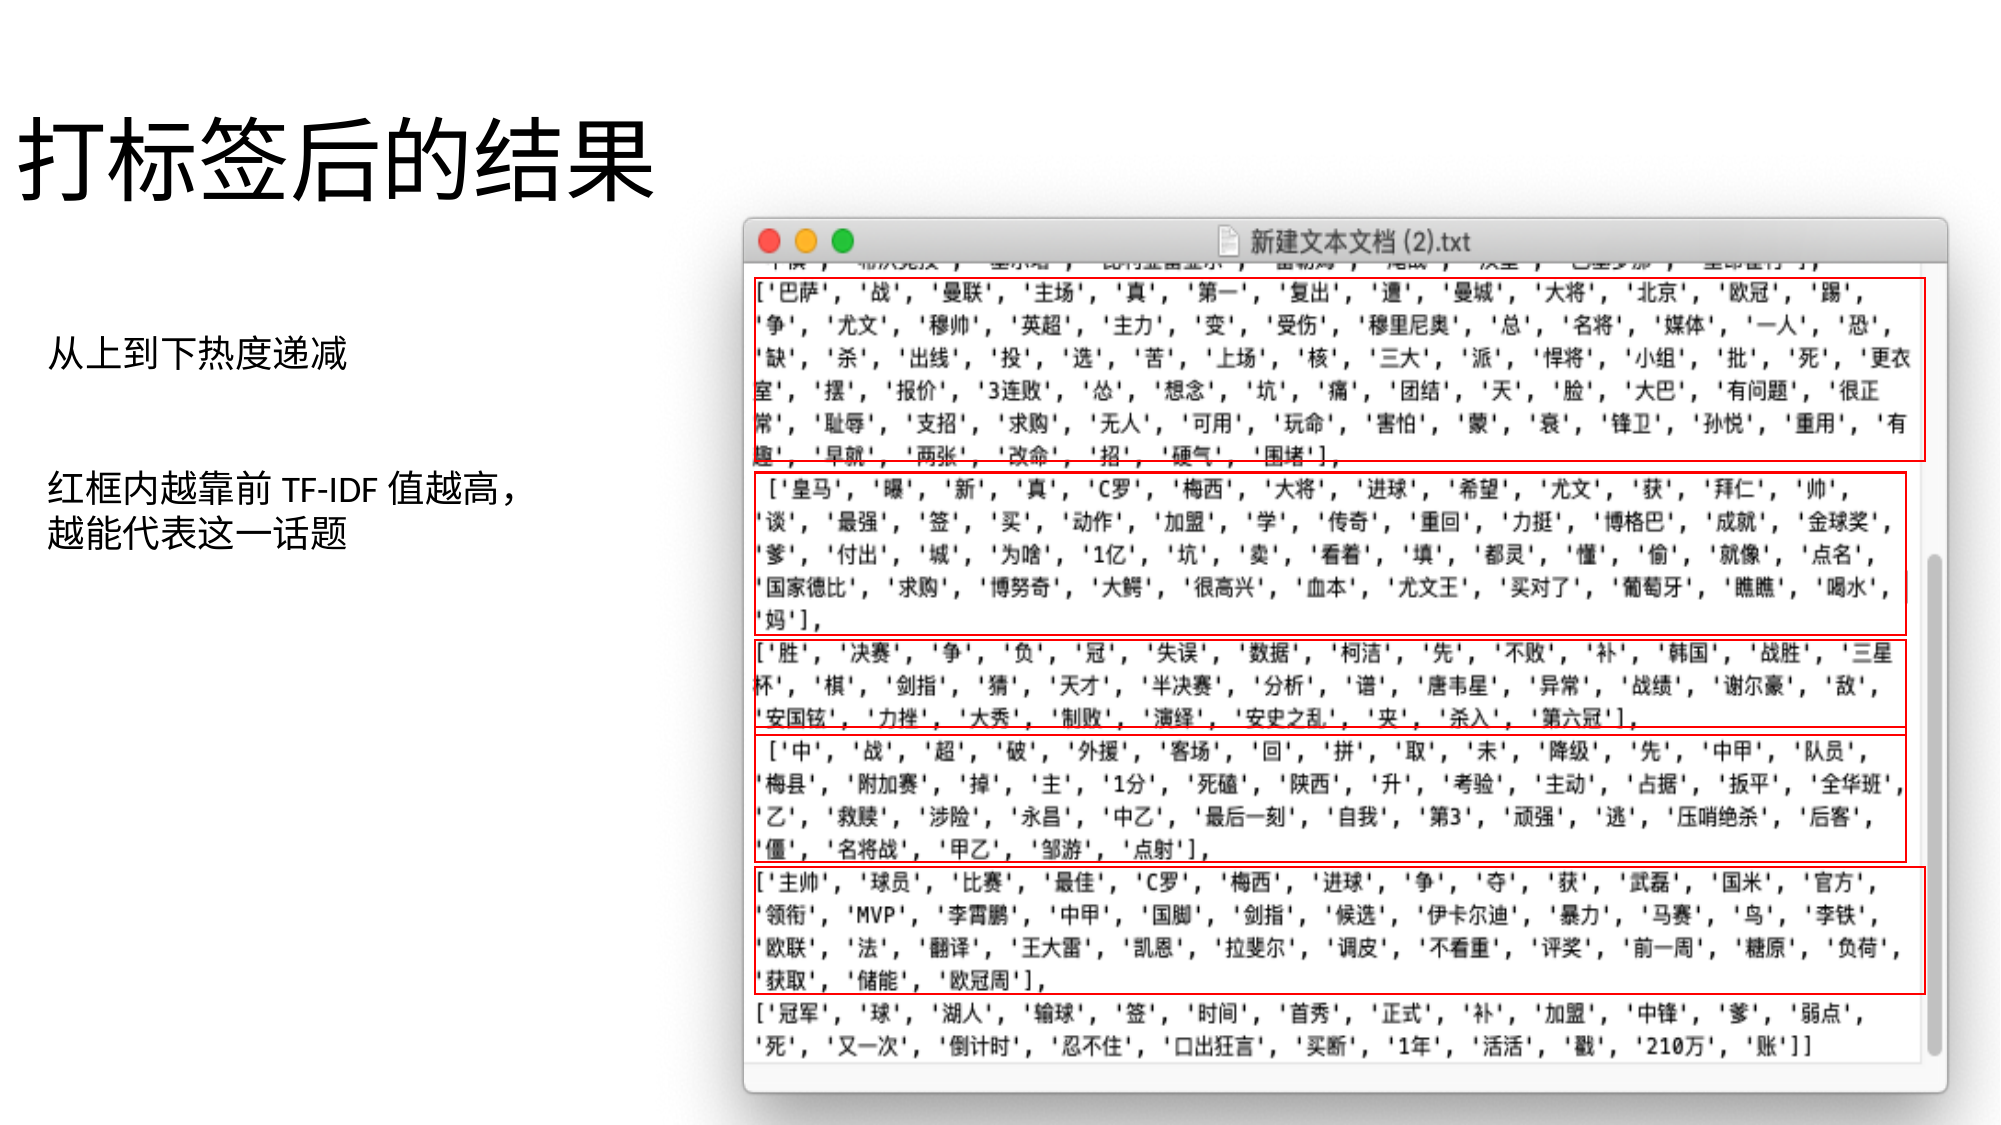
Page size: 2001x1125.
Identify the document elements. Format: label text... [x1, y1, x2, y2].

picture [641, 141, 2000, 1125]
title 打标签后的结果 [0, 55, 1725, 274]
text_box 从上到下热度递减 红框内越靠前TF-IDF值越高， 越能代表这一话题 [33, 322, 553, 563]
